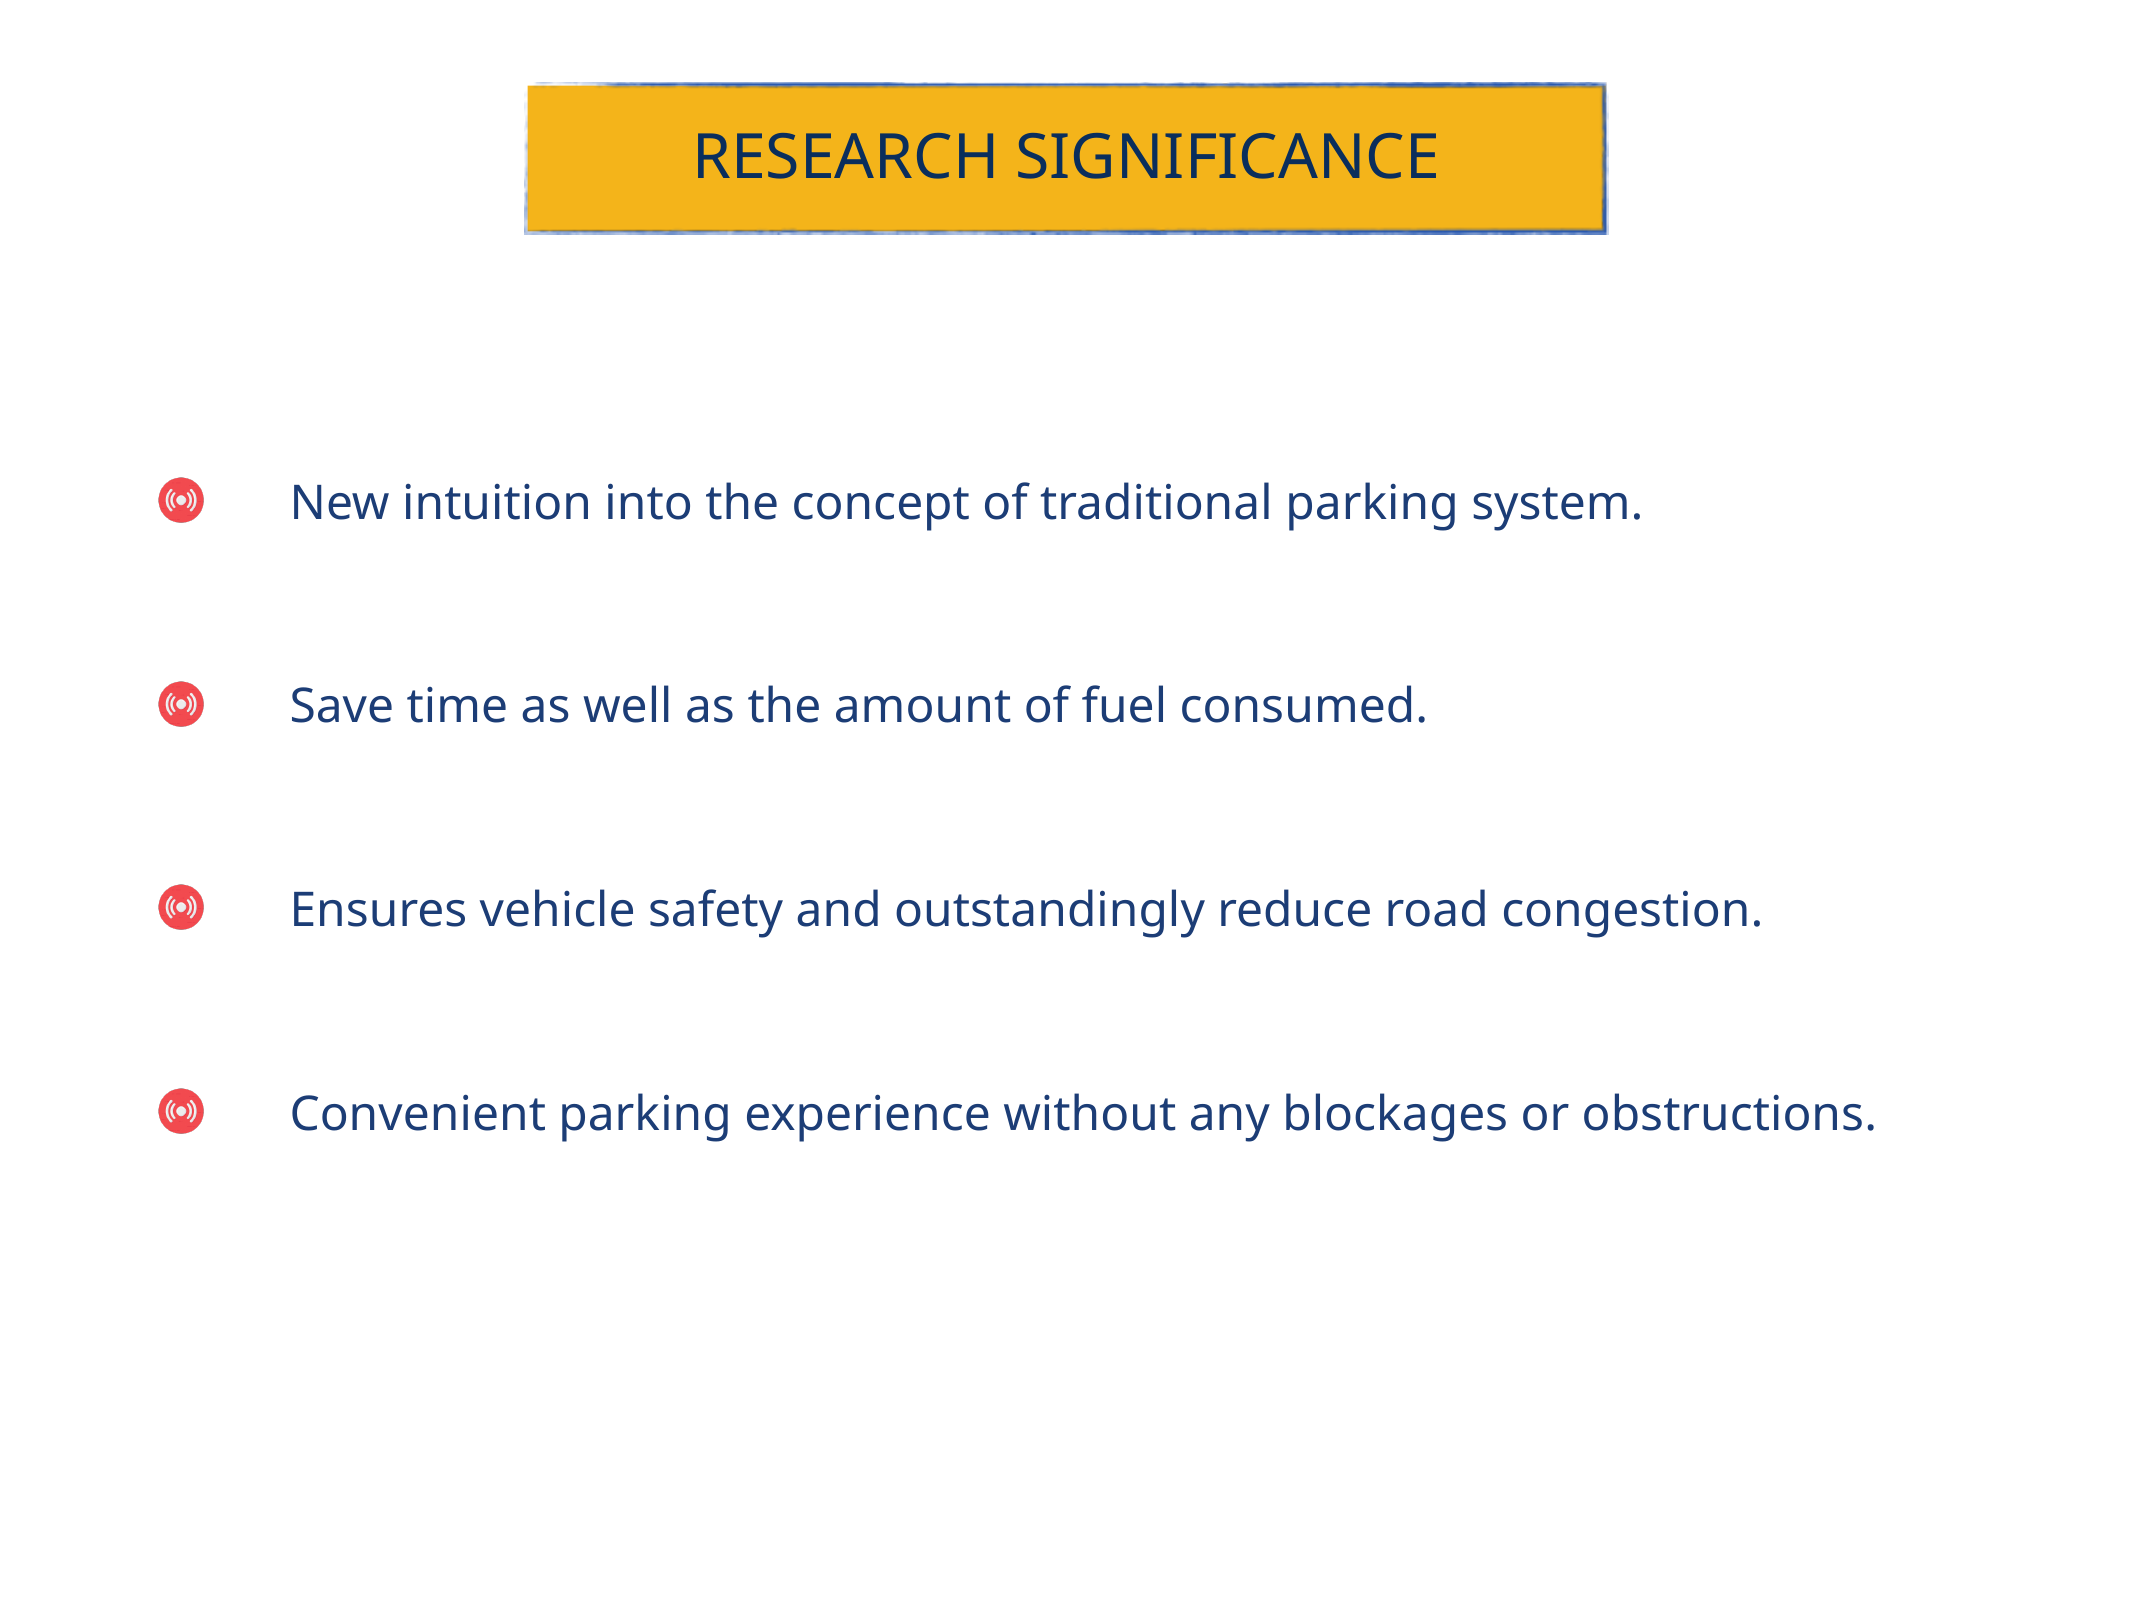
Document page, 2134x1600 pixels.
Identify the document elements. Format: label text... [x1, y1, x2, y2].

text_box Save time as well as the amount of fuel consumed. [281, 655, 1825, 741]
picture [158, 477, 204, 523]
picture [158, 884, 204, 931]
picture [158, 680, 204, 727]
text_box Ensures vehicle safety and outstandingly reduce road congestion. [281, 858, 1825, 945]
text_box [524, 82, 1609, 235]
text_box Convenient parking experience without any blockages or obstructions. [281, 1062, 1975, 1149]
text_box New intuition into the concept of traditional parking system. [281, 451, 1825, 538]
picture [158, 1088, 204, 1134]
